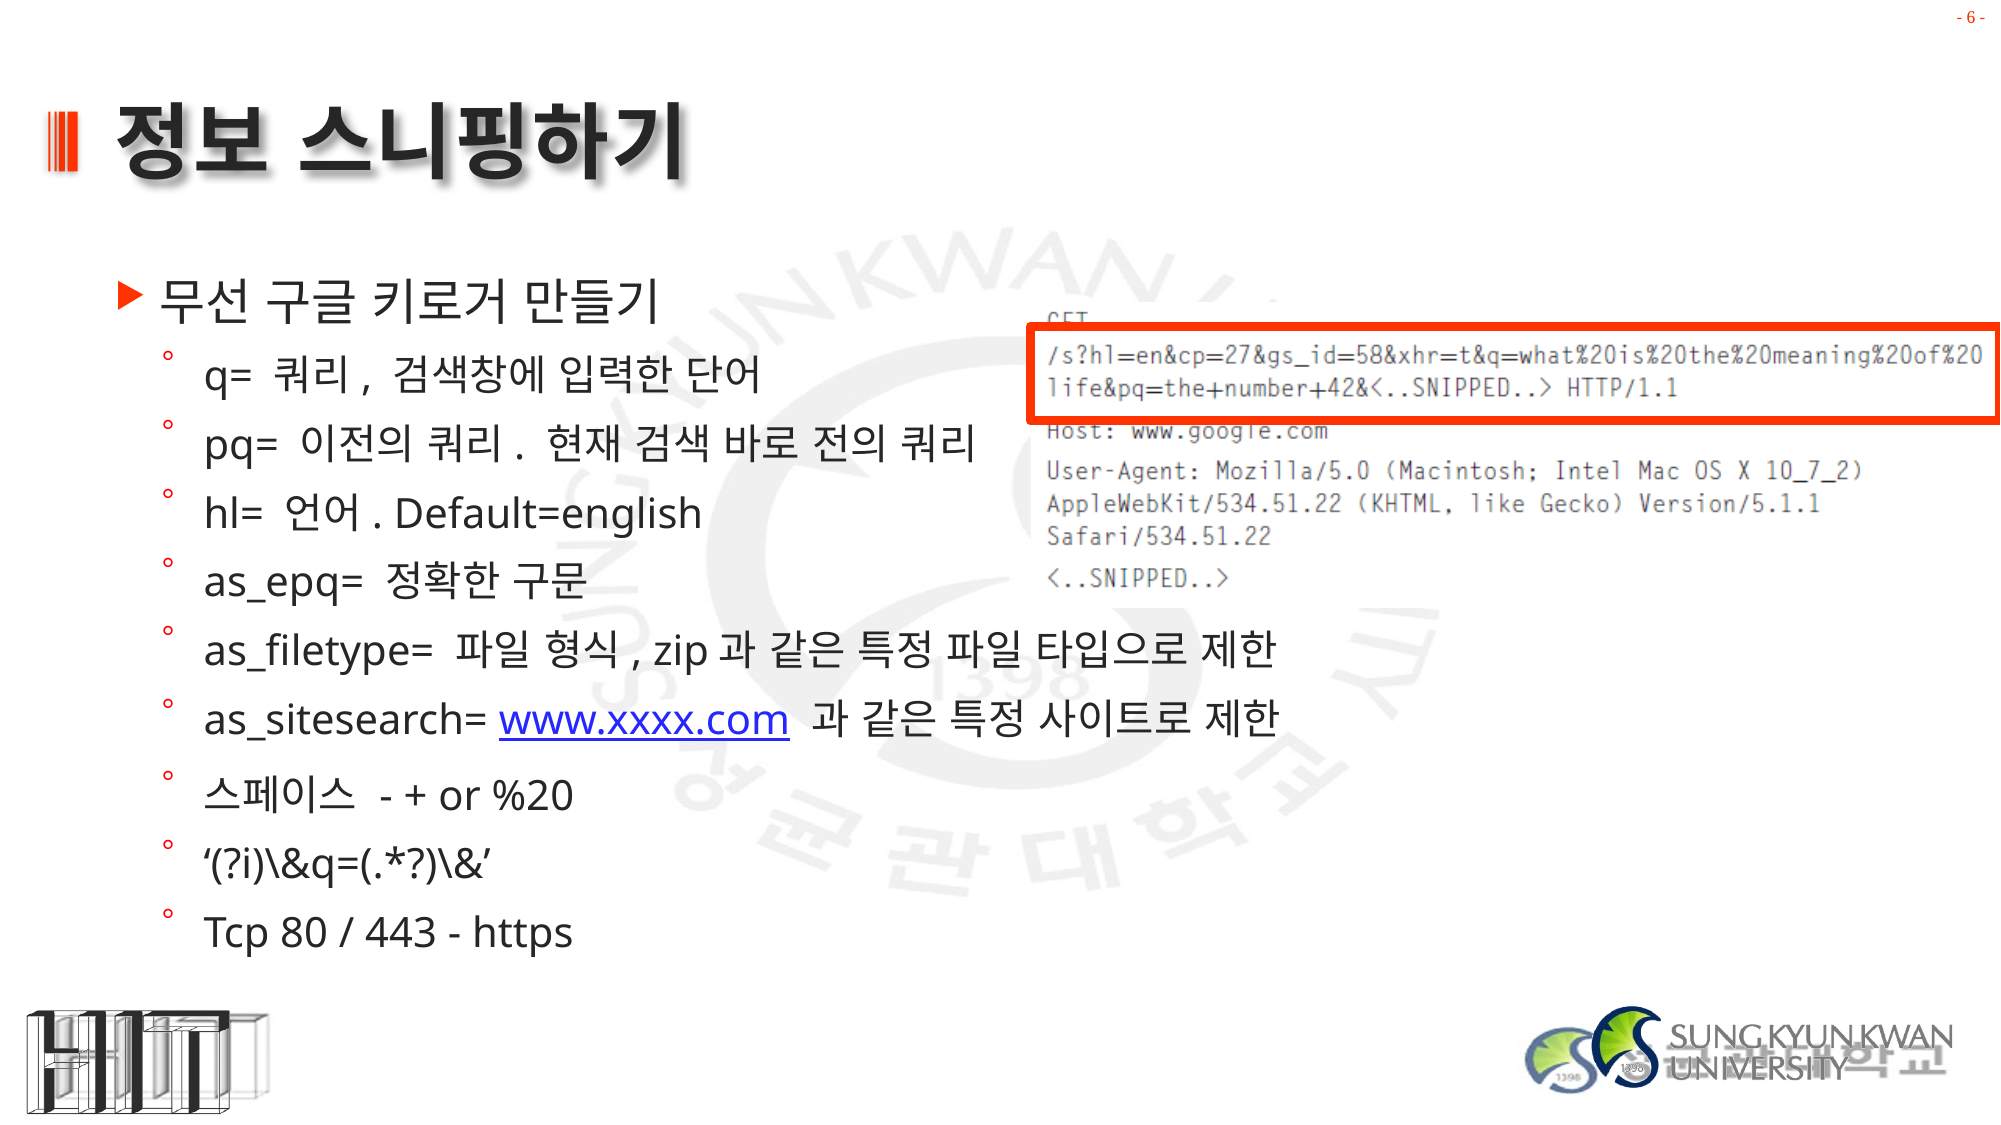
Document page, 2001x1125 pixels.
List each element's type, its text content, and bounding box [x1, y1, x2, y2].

picture [1555, 976, 1994, 1118]
list 무선 구글 키로거 만들기 q= 쿼리, 검색창에 입력한 단어 pq= 이전의 쿼리. 현재 검색 바로 전의 쿼리 hl= 언어. Default=english as_epq= 정확한 구문 as_filetype= 파일 형식, zip과 같은 특정 파일 타입으로 제한 as_sitesearch= www.xxxx.com 과 같은 특정 사이트로 제한 스페이스 - + or %20 ‘(?i)\&q=(.*?)\&’ Tcp 80 / 443 - https [99, 262, 1900, 1035]
picture [16, 1002, 237, 1121]
title 정보 스니핑하기 [99, 45, 1900, 233]
picture [1030, 302, 2001, 608]
